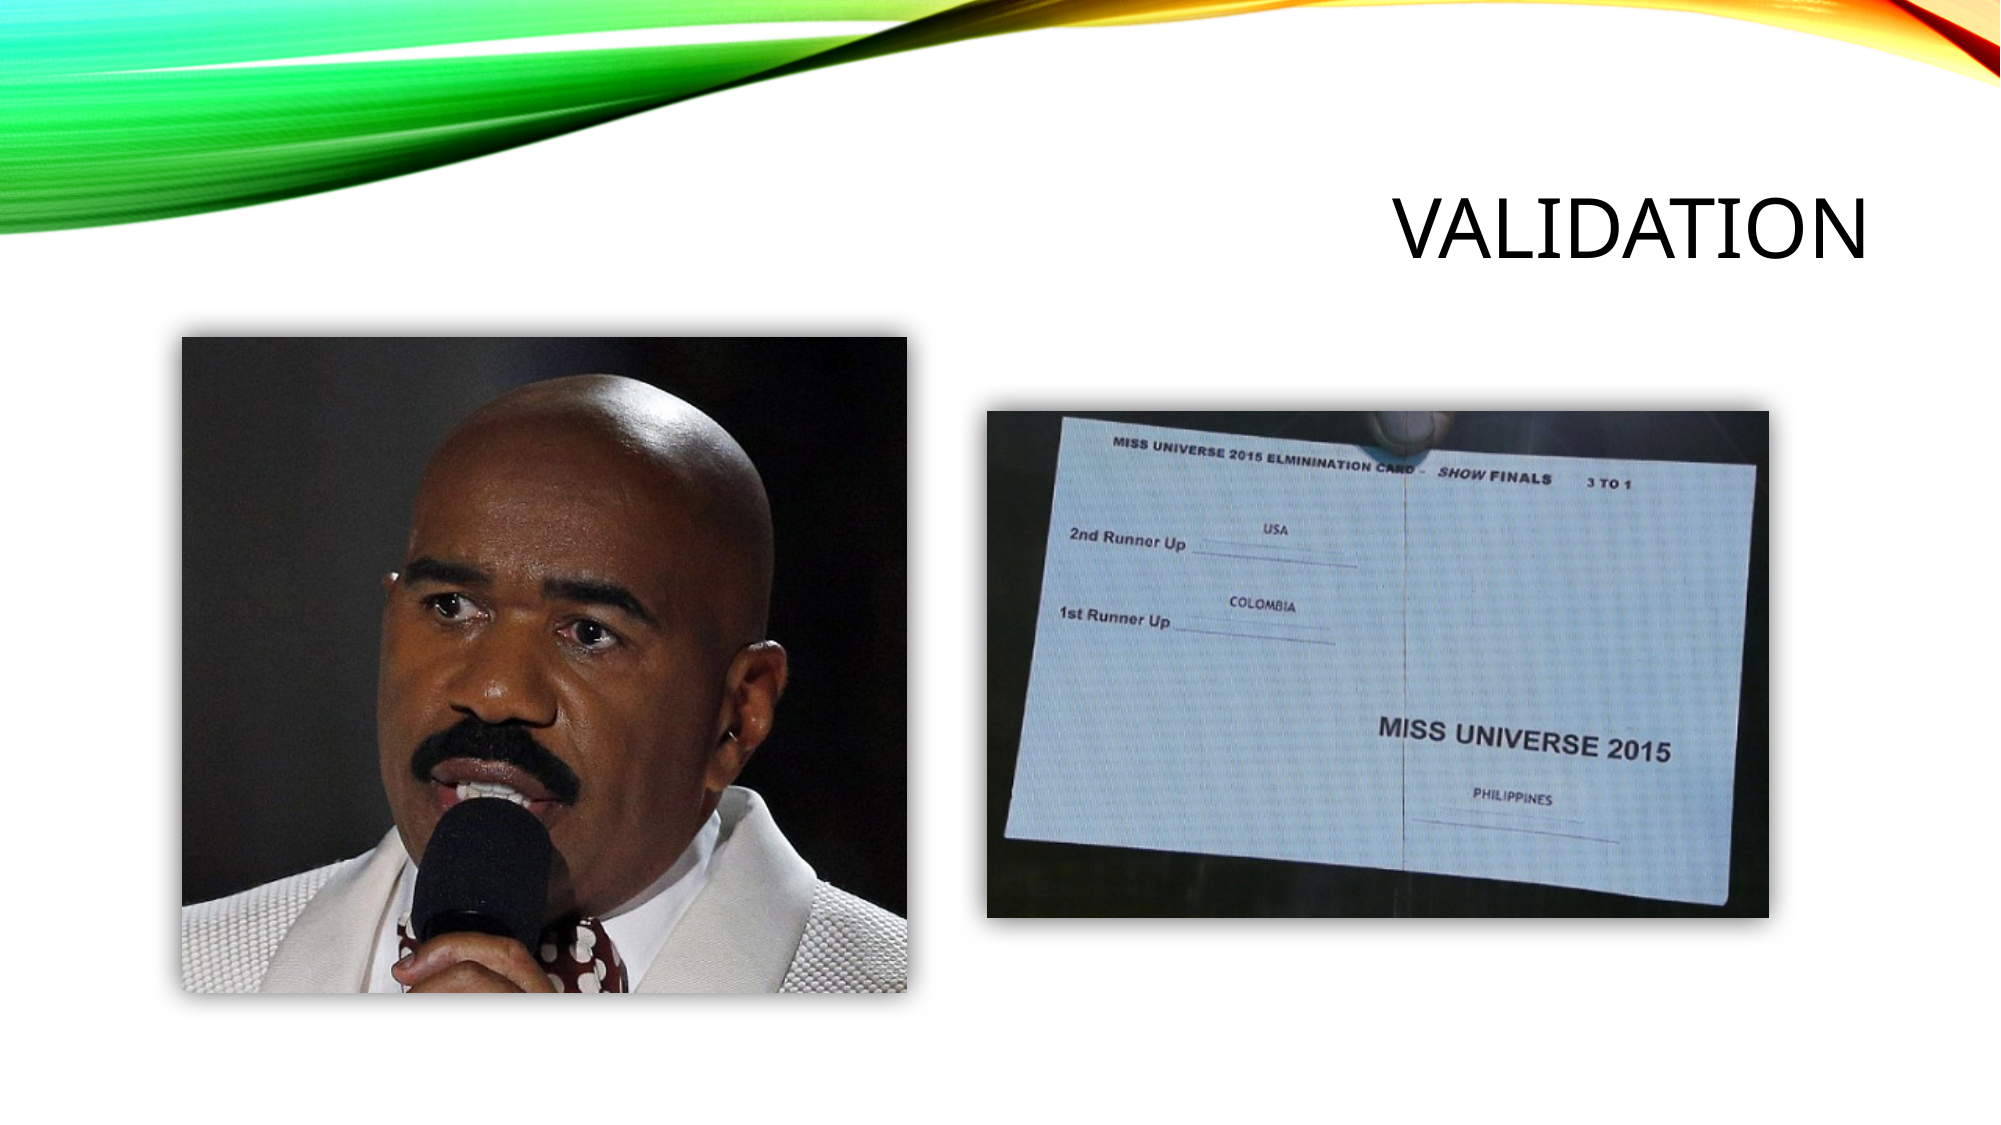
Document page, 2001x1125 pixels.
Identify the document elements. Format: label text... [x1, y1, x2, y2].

picture [182, 337, 908, 993]
picture [0, 0, 2000, 237]
picture [987, 411, 1769, 919]
title validation [474, 125, 1888, 338]
